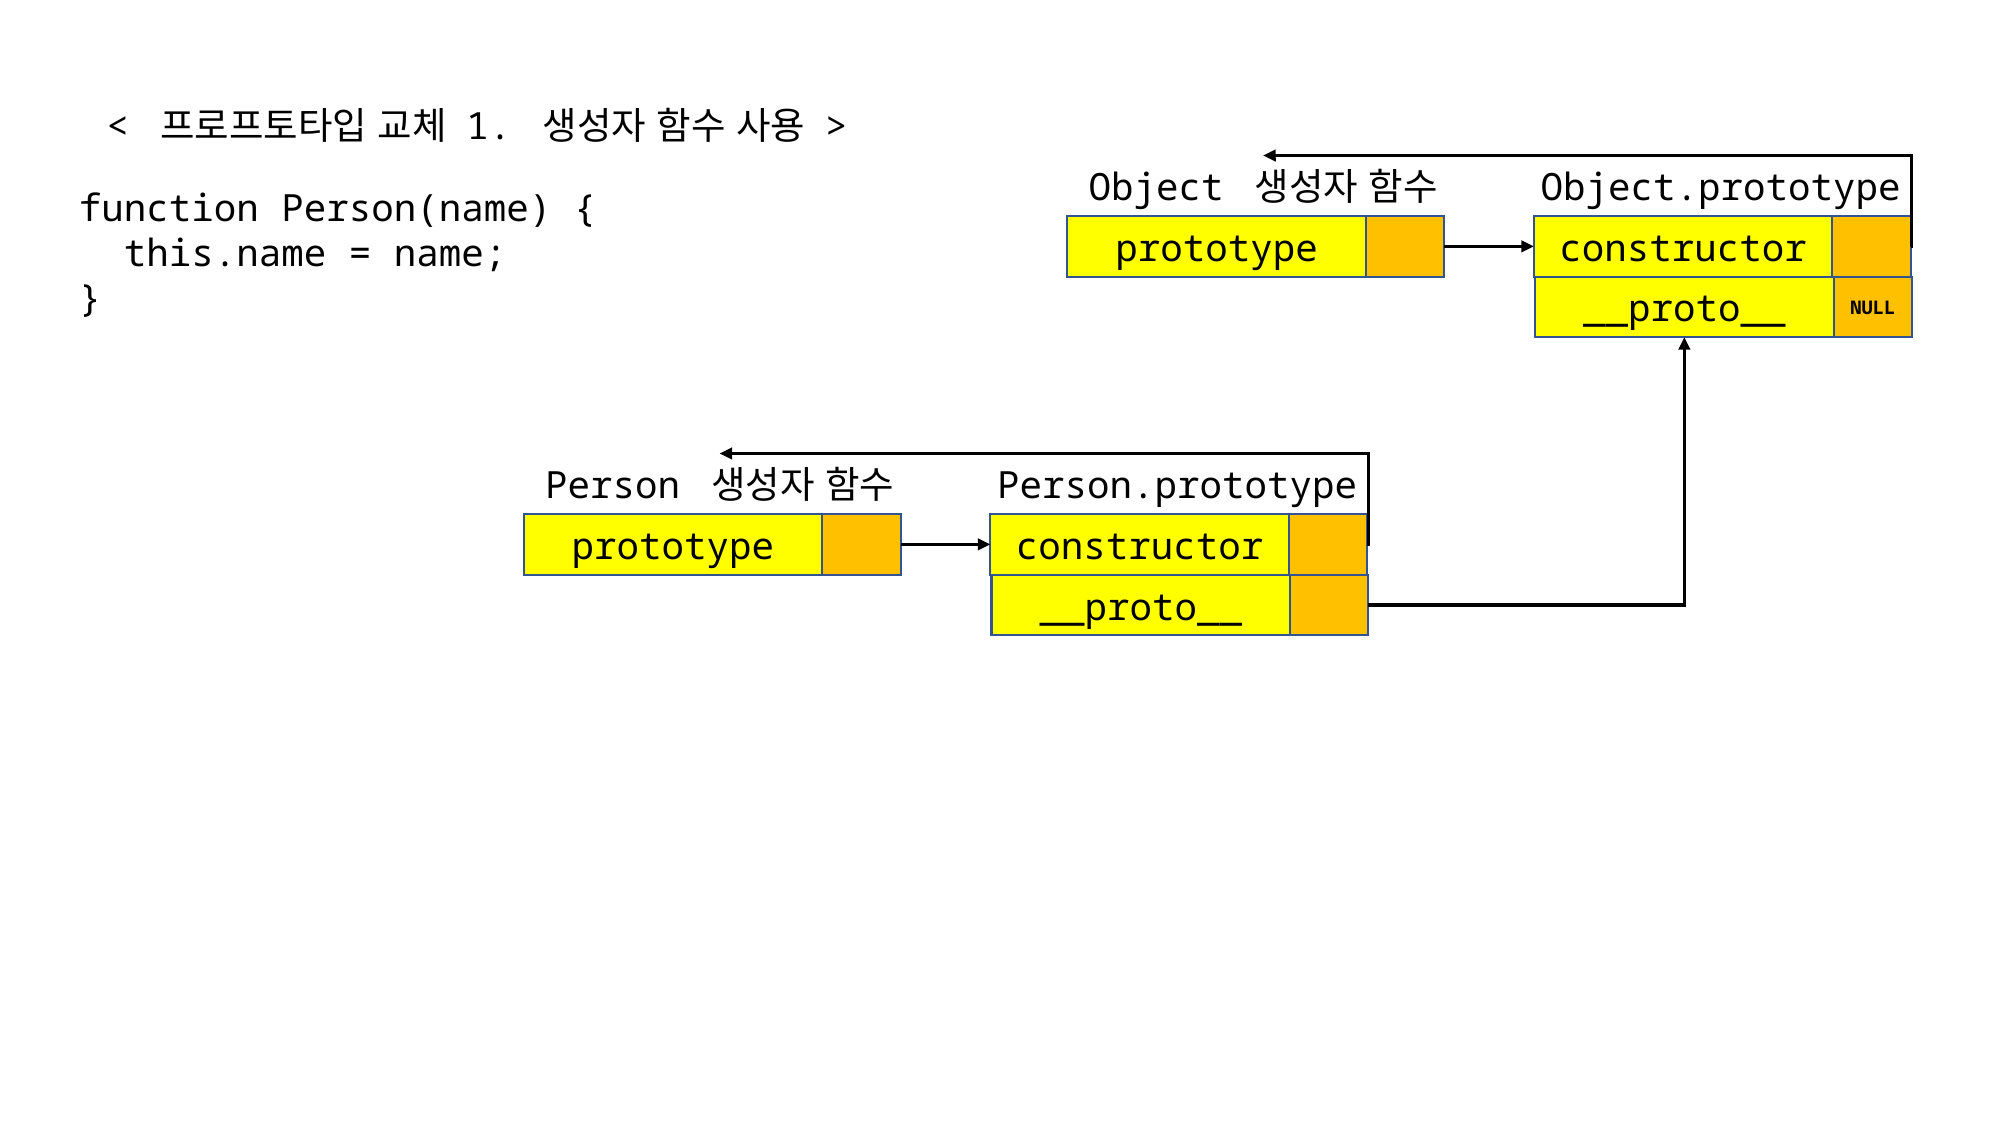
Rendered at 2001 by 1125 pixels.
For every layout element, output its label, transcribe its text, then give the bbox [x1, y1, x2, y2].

text_box Object 생성자 함수 [1073, 155, 1263, 216]
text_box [991, 574, 1369, 636]
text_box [1067, 216, 1445, 277]
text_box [719, 453, 1368, 545]
text_box < 프로프토타입 교체 1. 생성자 함수 사용 > [91, 94, 863, 155]
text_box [1535, 276, 1913, 338]
text_box function Person(name) { this.name = name; } [64, 176, 612, 327]
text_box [1368, 337, 1685, 605]
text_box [990, 545, 1368, 575]
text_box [1533, 247, 1911, 277]
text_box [523, 514, 901, 575]
text_box Person 생성자 함수 [530, 453, 719, 514]
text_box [1263, 155, 1911, 247]
